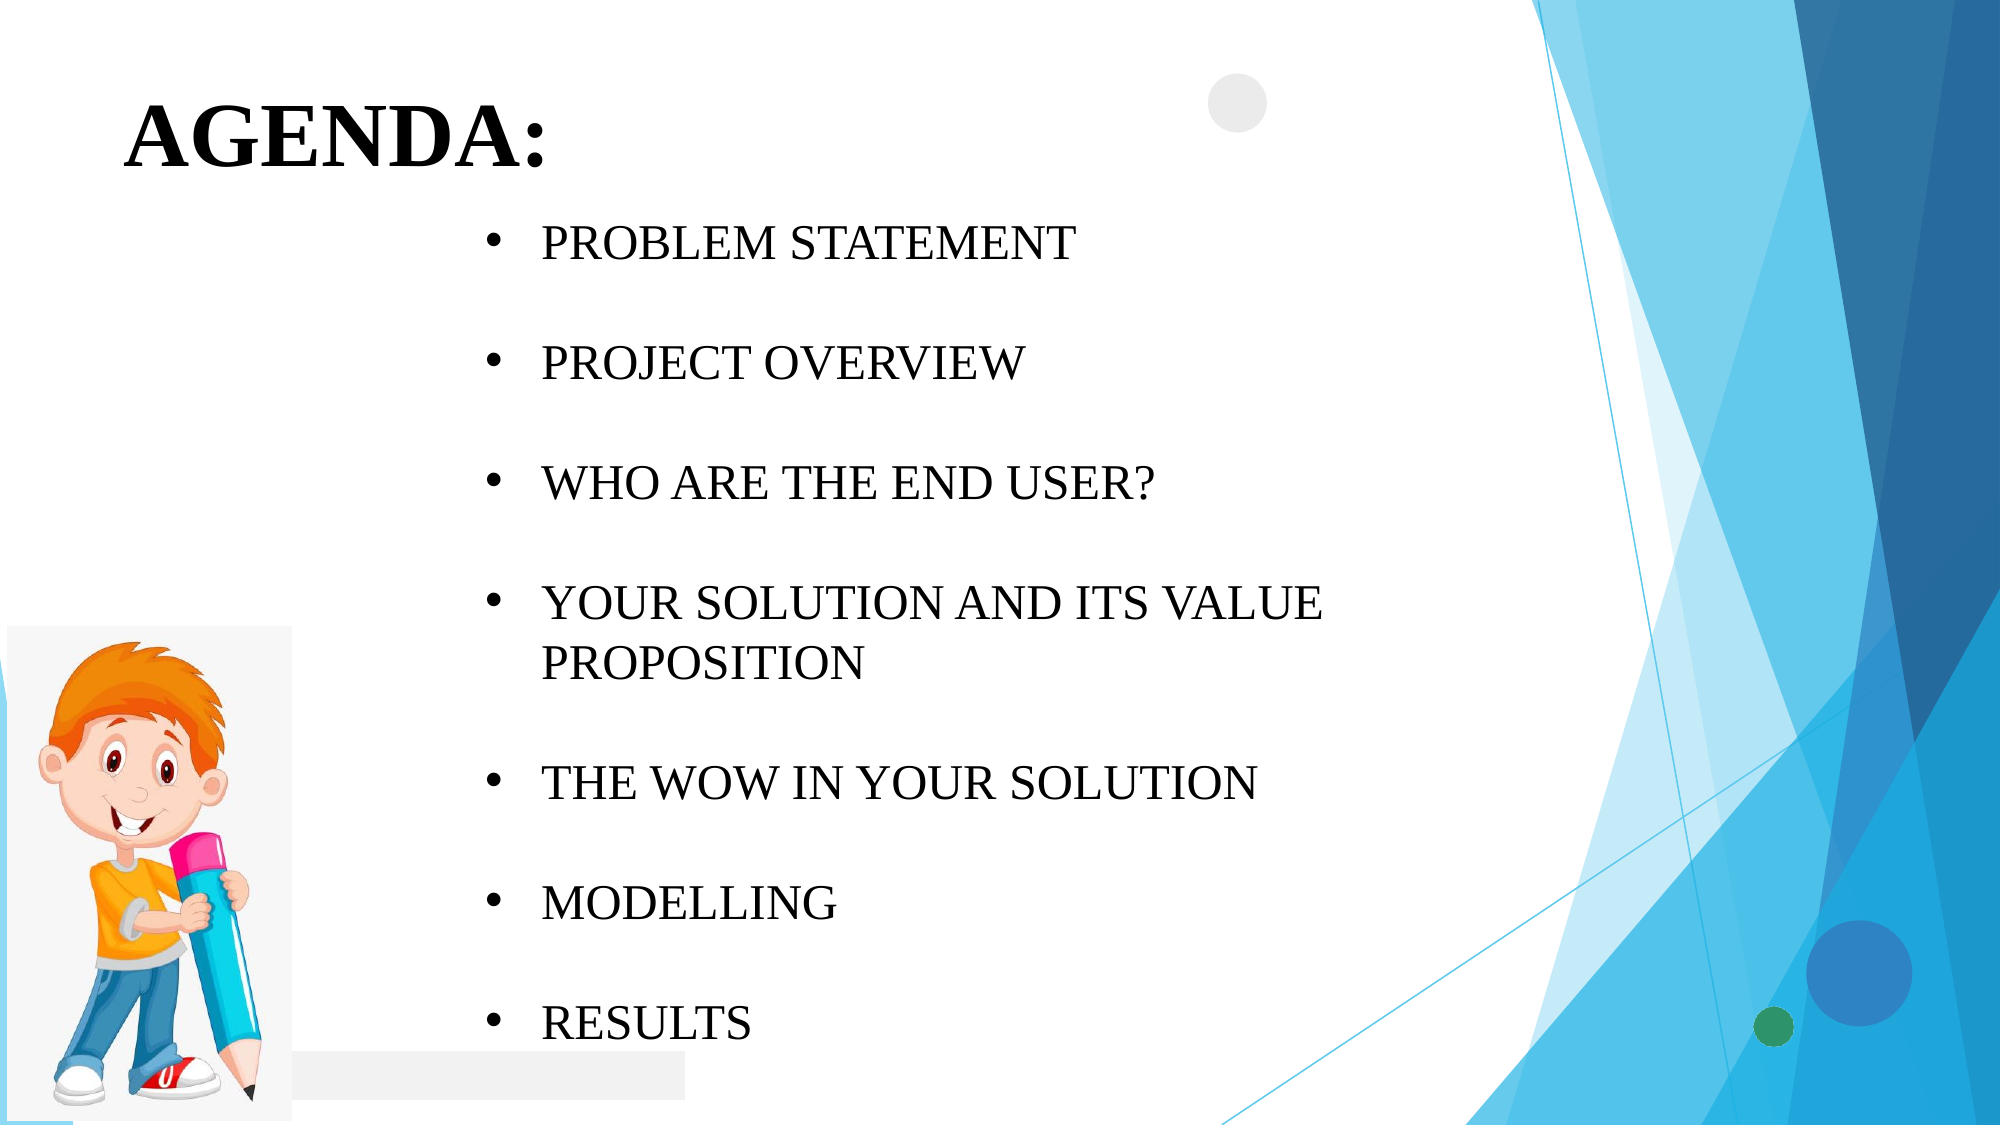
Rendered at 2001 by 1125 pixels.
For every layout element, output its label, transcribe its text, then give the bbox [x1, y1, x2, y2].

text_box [1221, 0, 2000, 1125]
title AGENDA: [91, 63, 1216, 264]
picture [1752, 1005, 1794, 1047]
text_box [7, 626, 685, 1121]
text_box PROBLEM STATEMENT PROJECT OVERVIEW WHO ARE THE END USER? YOUR SOLUTION AND ITS VALUE PROPOSITION THE WOW IN YOUR SOLUTION MODELLING RESULTS [470, 201, 1216, 1057]
